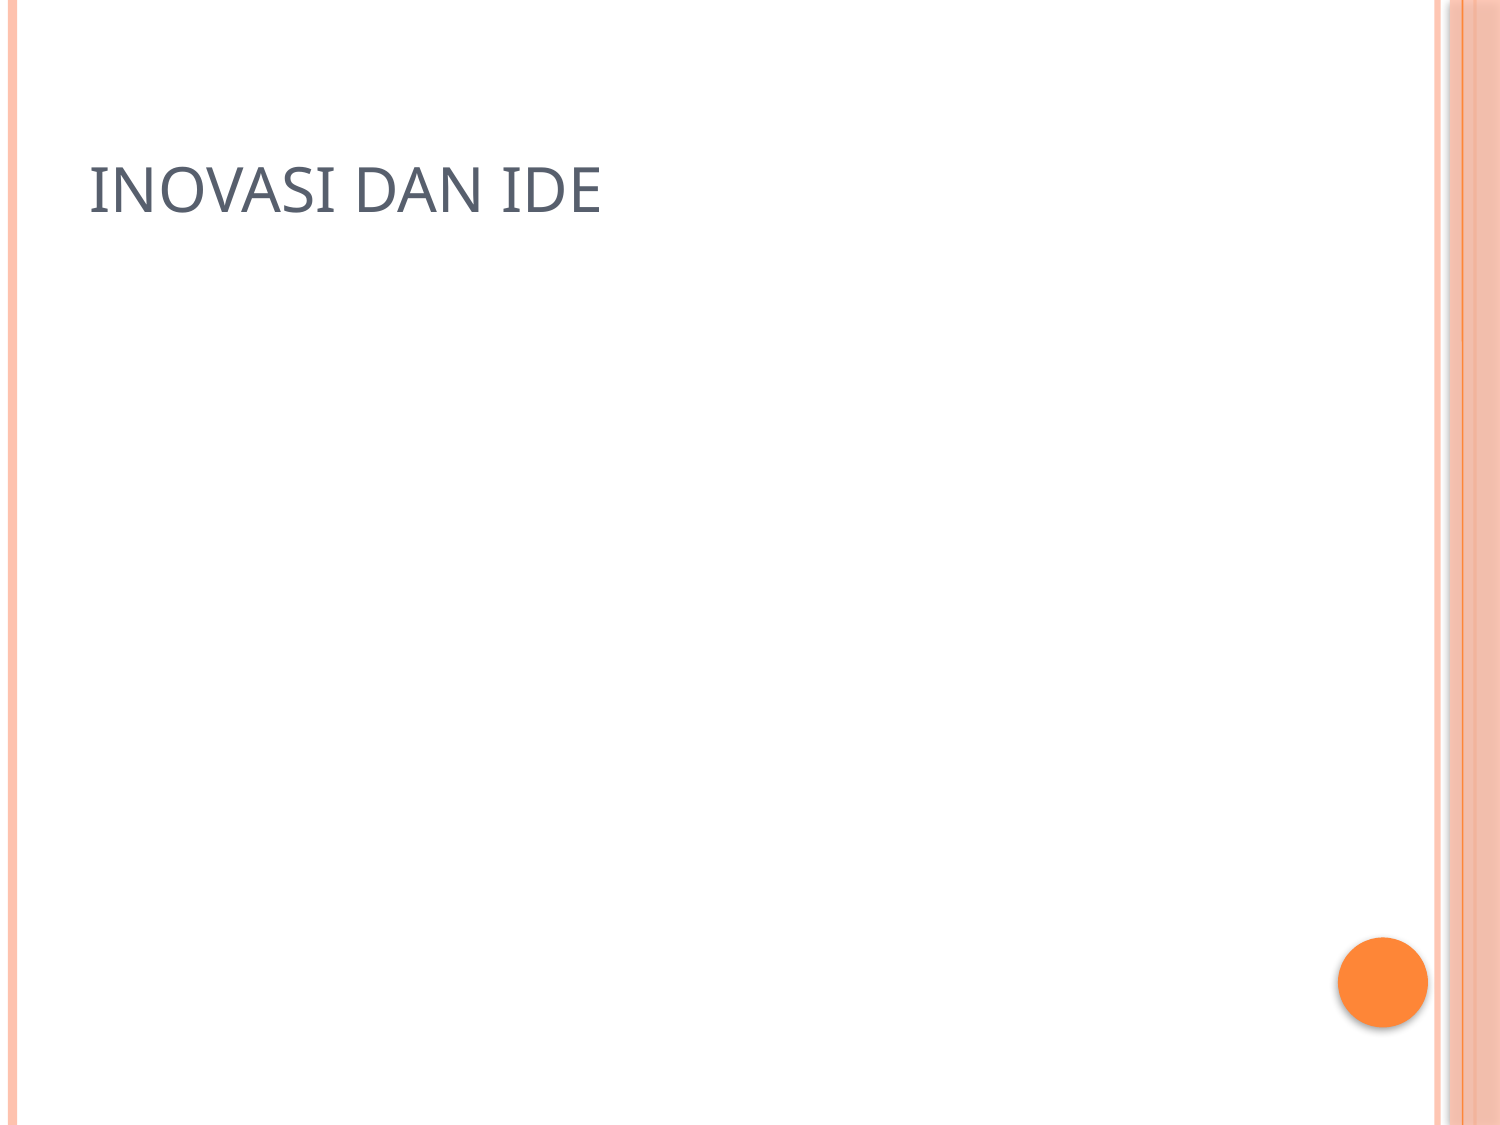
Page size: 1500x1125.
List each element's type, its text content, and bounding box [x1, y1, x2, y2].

title Inovasi Dan Ide [75, 45, 1300, 233]
